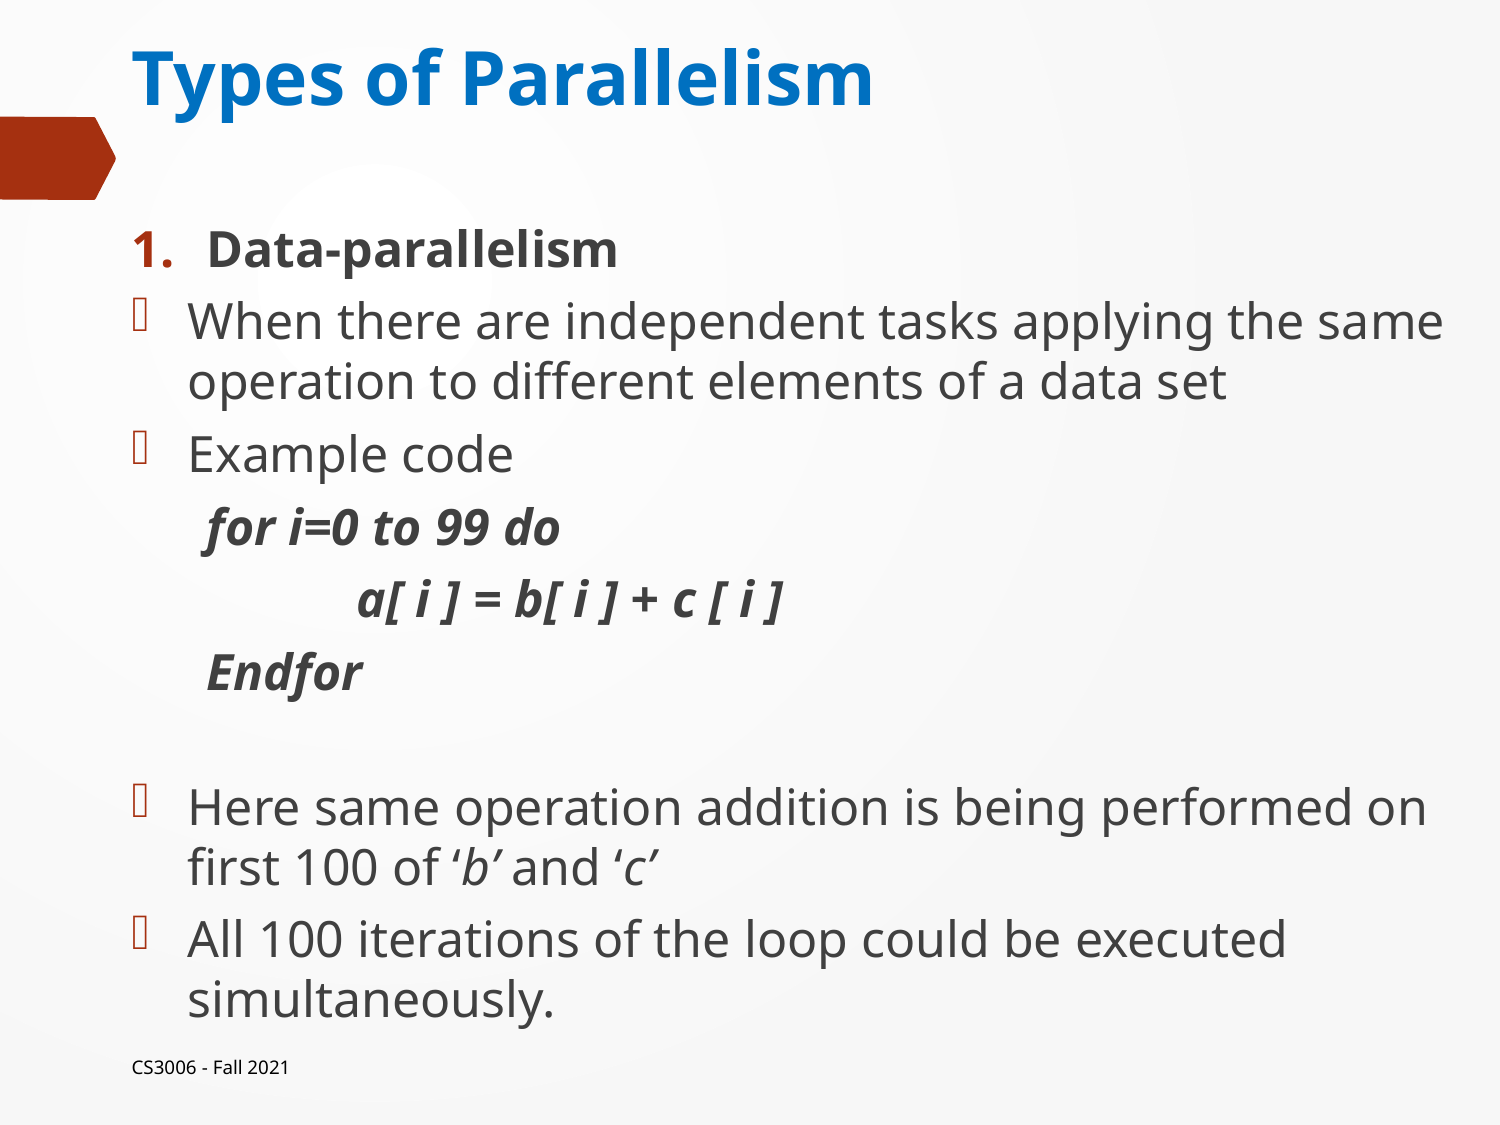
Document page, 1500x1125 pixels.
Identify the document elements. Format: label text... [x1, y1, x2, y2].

list Data-parallelism When there are independent tasks applying the same operation to different elements of a data set Example code for i=0 to 99 do a[ i ] = b[ i ] + c [ i ] Endfor Here same operation addition is being performed on first 100 of ‘b’ and ‘c’ All 100 iterations of the loop could be executed simultaneously. [116, 210, 1483, 1029]
title Types of Parallelism [116, 23, 1483, 158]
footer CS3006 - Fall 2021 [116, 1037, 1139, 1098]
